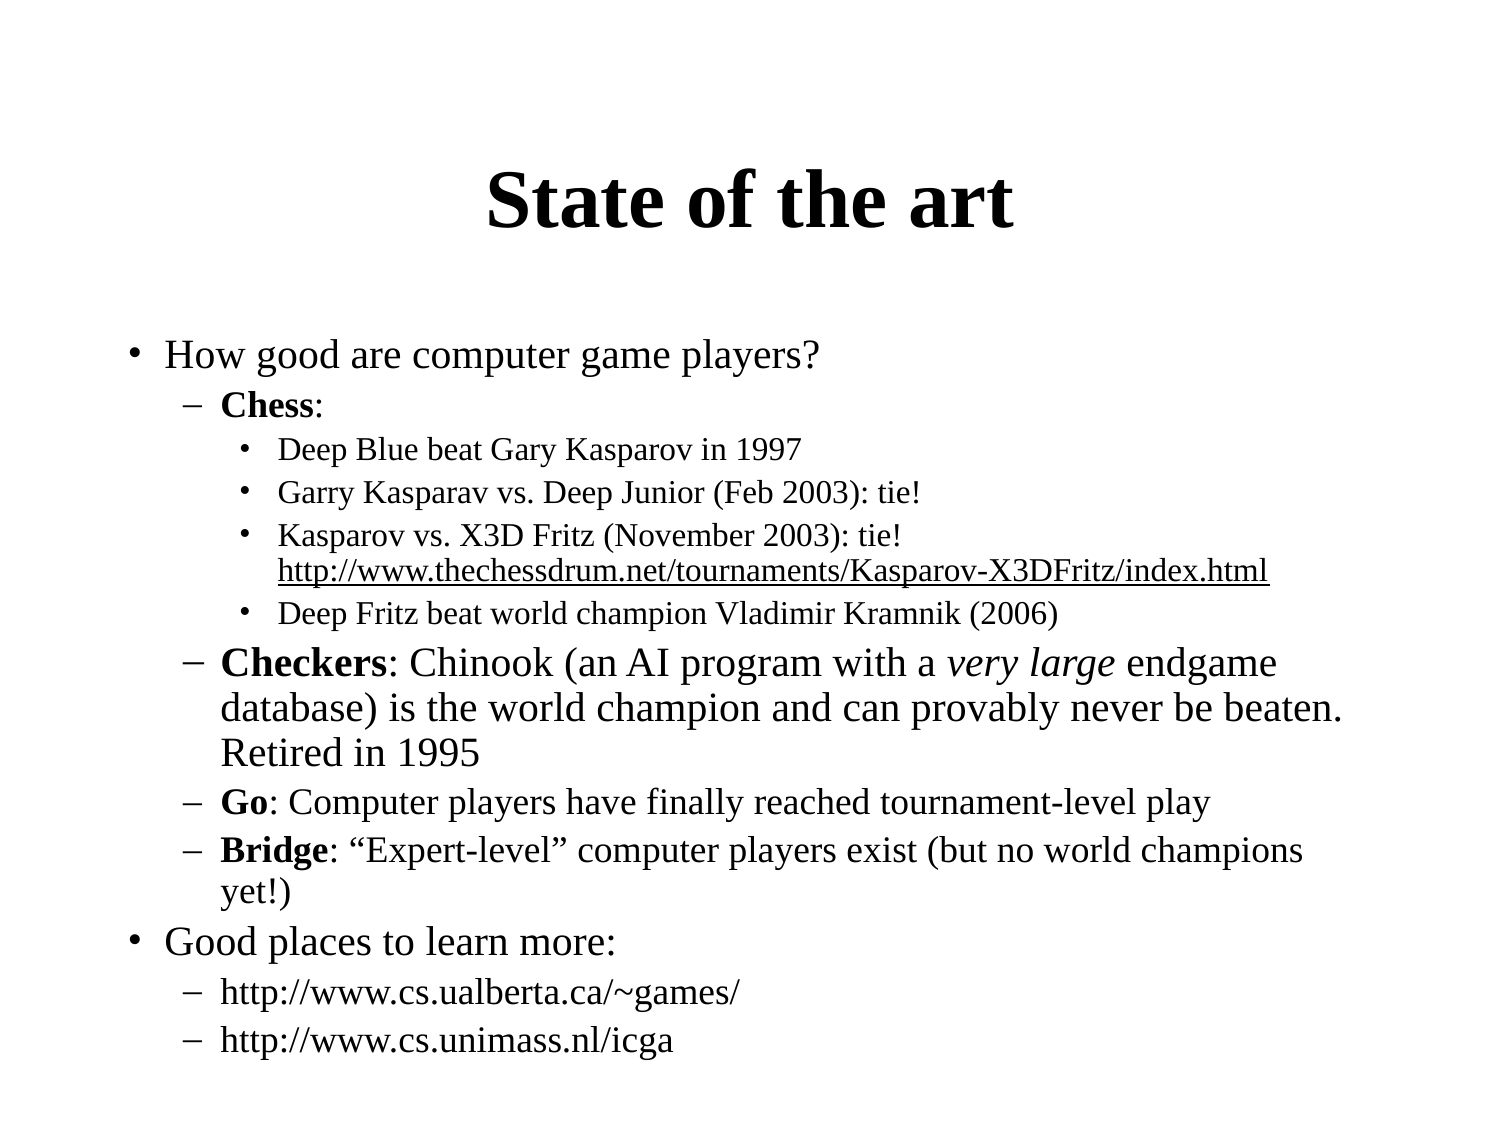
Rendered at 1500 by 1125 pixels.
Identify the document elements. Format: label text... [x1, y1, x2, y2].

list How good are computer game players? Chess: Deep Blue beat Gary Kasparov in 1997 Garry Kasparav vs. Deep Junior (Feb 2003): tie! Kasparov vs. X3D Fritz (November 2003): tie! http://www.thechessdrum.net/tournaments/Kasparov-X3DFritz/index.html Deep Fritz beat world champion Vladimir Kramnik (2006) Checkers: Chinook (an AI program with a very large endgame database) is the world champion and can provably never be beaten. Retired in 1995 Go: Computer players have finally reached tournament-level play Bridge: “Expert-level” computer players exist (but no world champions yet!) Good places to learn more: http://www.cs.ualberta.ca/~games/ http://www.cs.unimass.nl/icga [112, 324, 1388, 1000]
title State of the art [112, 99, 1388, 288]
